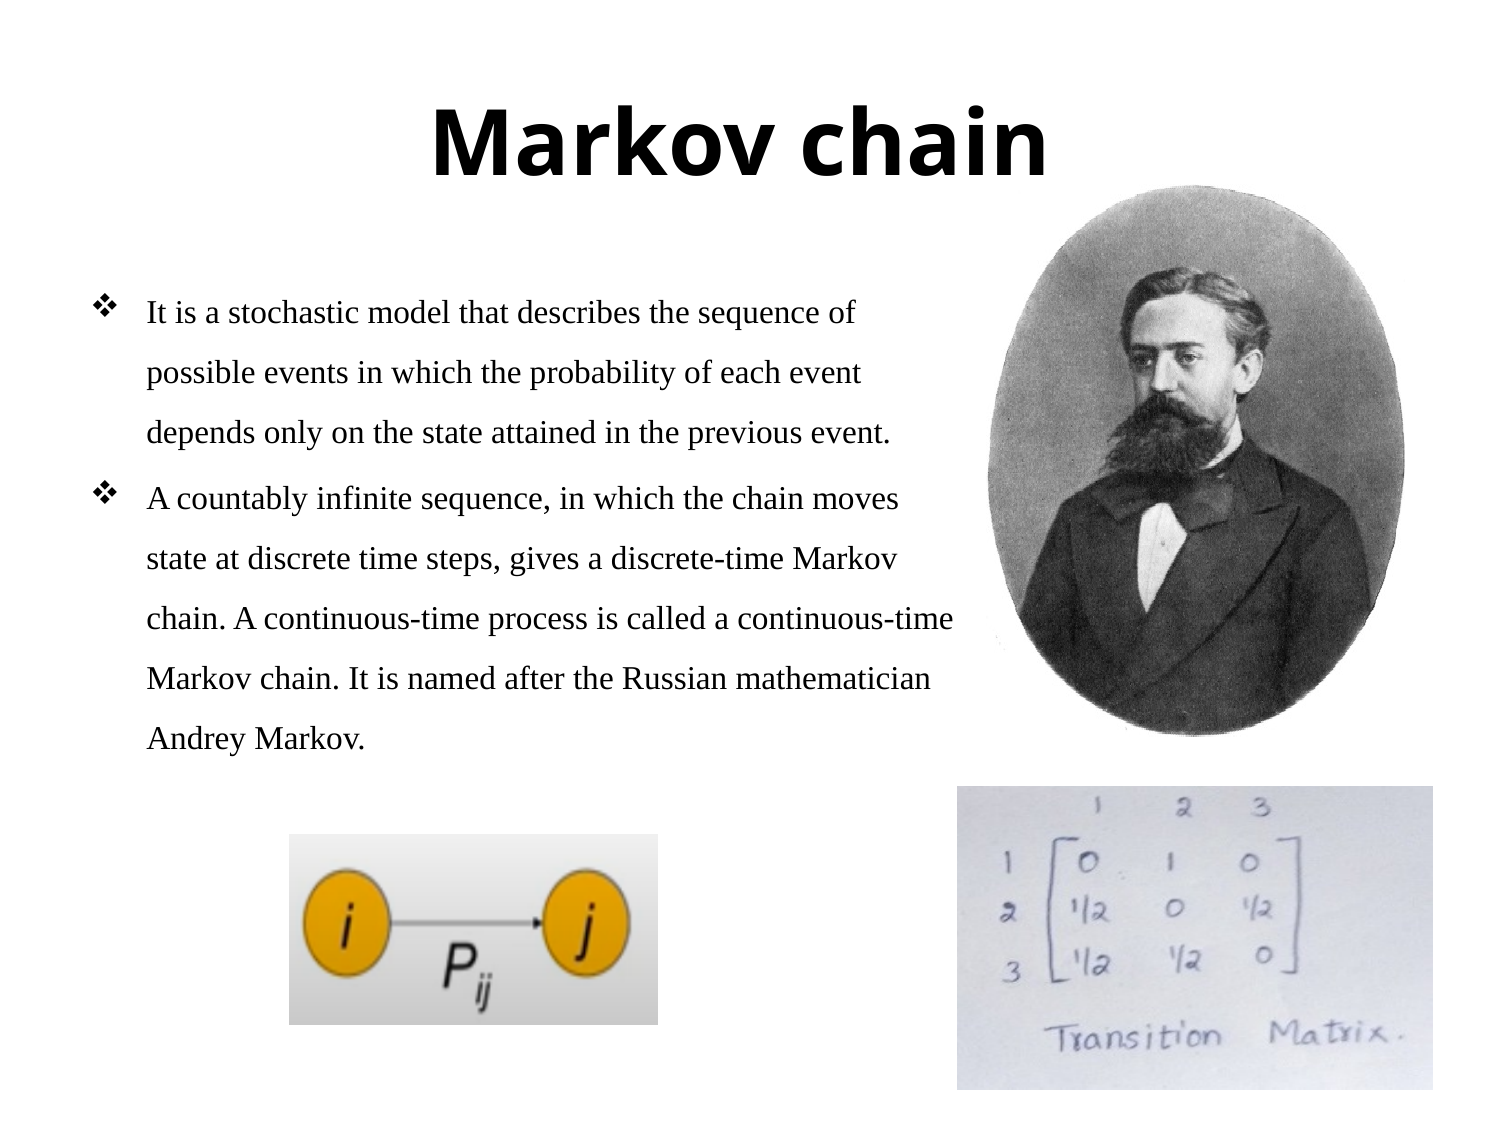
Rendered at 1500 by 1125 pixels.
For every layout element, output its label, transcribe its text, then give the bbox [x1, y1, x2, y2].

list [986, 184, 1405, 738]
list It is a stochastic model that describes the sequence of possible events in which the probability of each event depends only on the state attained in the previous event. A countably infinite sequence, in which the chain moves state at discrete time steps, gives a discrete-time Markov chain. A continuous-time process is called a continuous-time Markov chain. It is named after the Russian mathematician Andrey Markov. [75, 262, 972, 753]
title Markov chain [75, 45, 1425, 233]
picture [957, 786, 1433, 1090]
picture [289, 834, 658, 1025]
